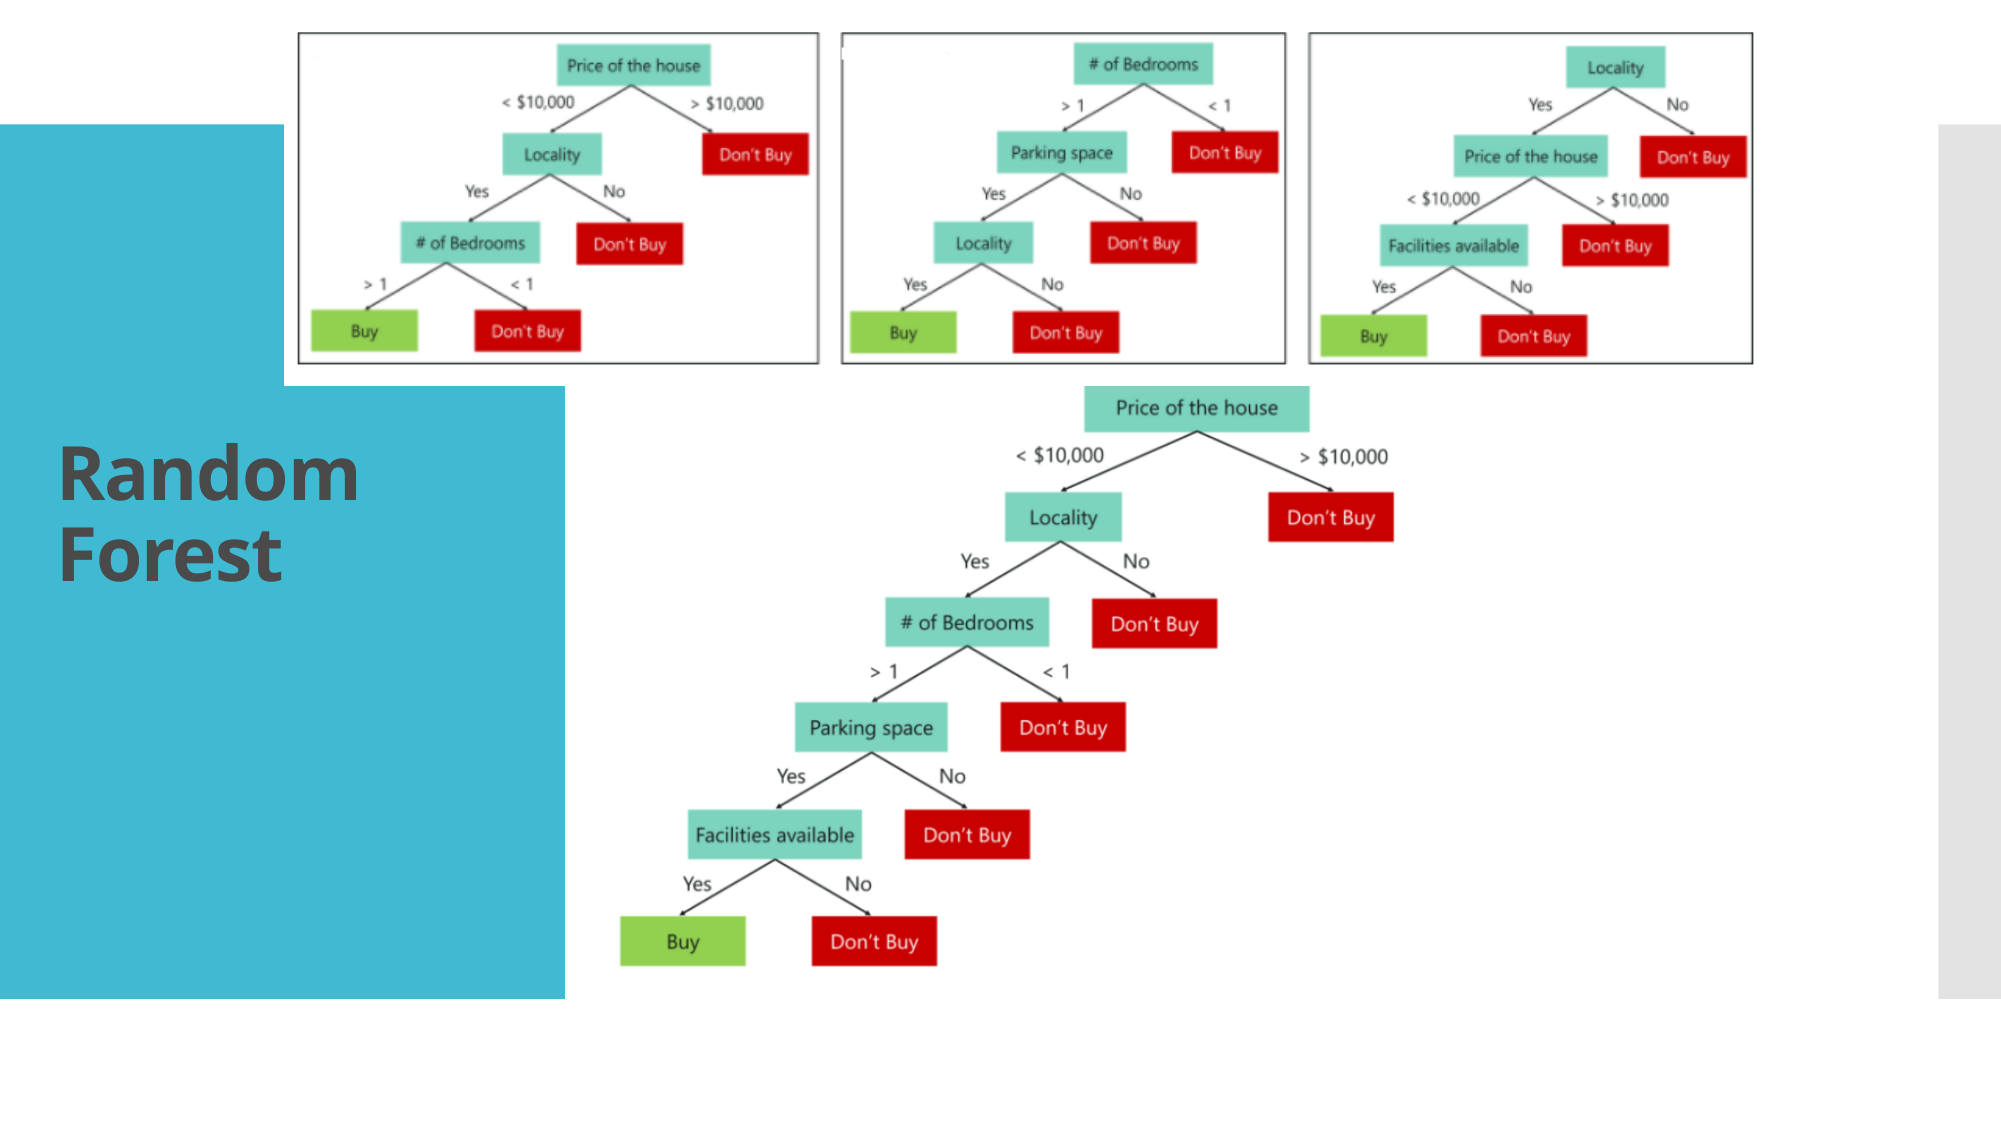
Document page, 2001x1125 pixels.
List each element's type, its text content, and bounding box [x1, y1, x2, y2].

title Random Forest [41, 184, 525, 940]
picture [283, 0, 1777, 1010]
